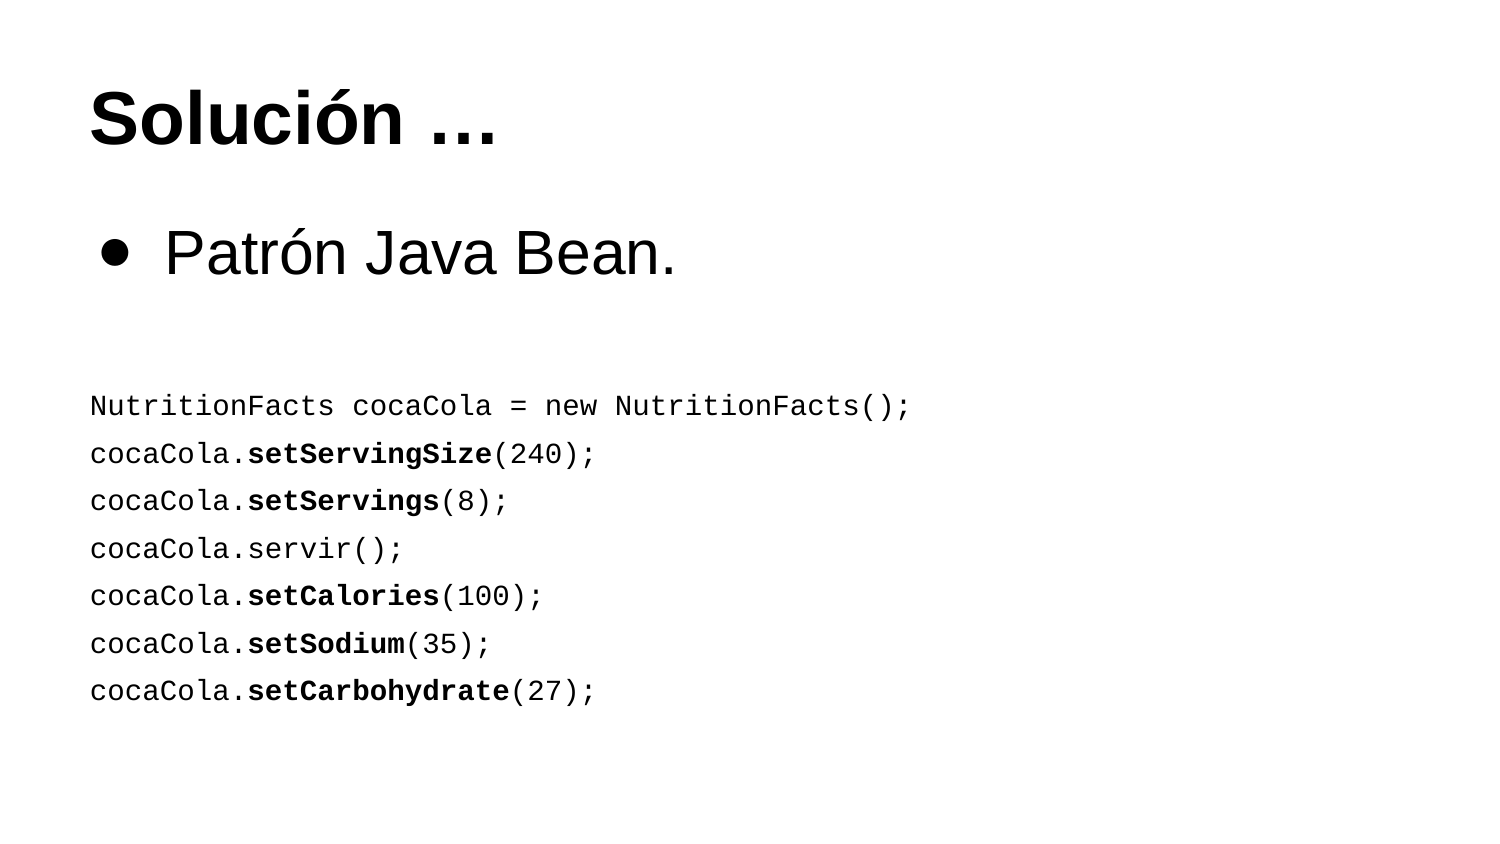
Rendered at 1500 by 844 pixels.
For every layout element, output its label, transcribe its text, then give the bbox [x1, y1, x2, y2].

text_box Solución … [75, 33, 1425, 175]
text_box Patrón Java Bean. NutritionFacts cocaCola = new NutritionFacts(); cocaCola.setServingSize(240); cocaCola.setServings(8); cocaCola.servir(); cocaCola.setCalories(100); cocaCola.setSodium(35); cocaCola.setCarbohydrate(27); [75, 196, 1425, 808]
